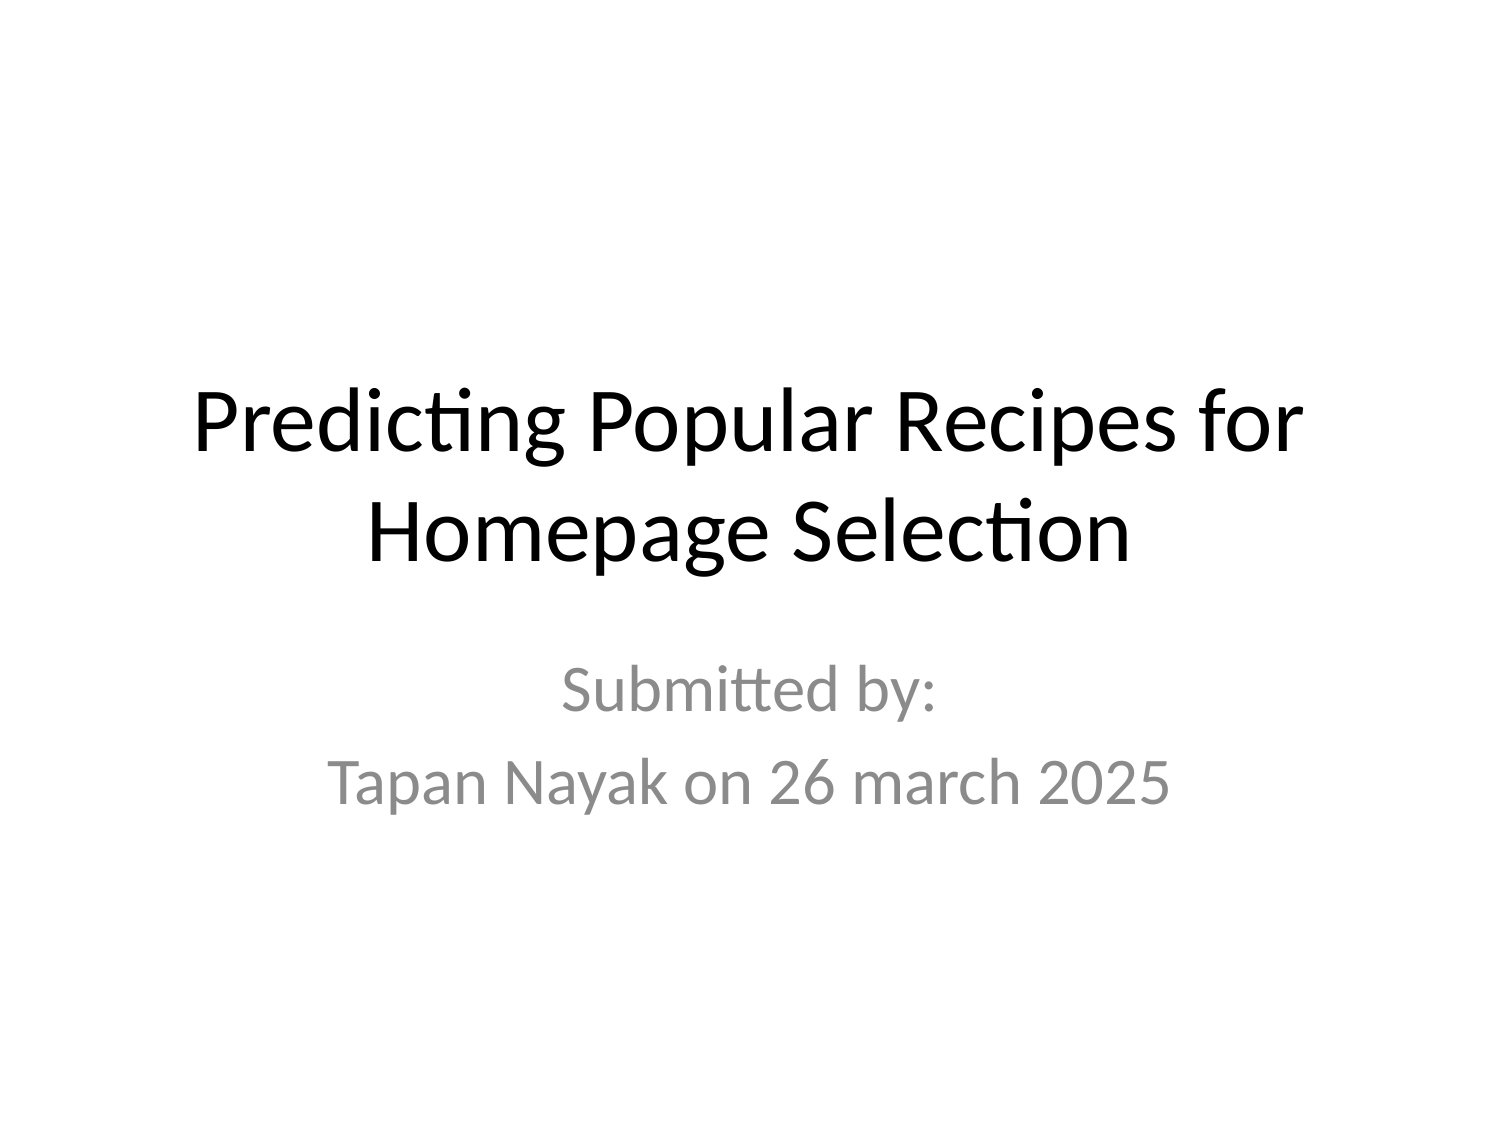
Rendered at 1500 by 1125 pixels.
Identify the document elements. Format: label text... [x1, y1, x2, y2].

title Predicting Popular Recipes for Homepage Selection [112, 349, 1388, 591]
subtitle Submitted by: Tapan Nayak on 26 march 2025 [225, 637, 1275, 925]
